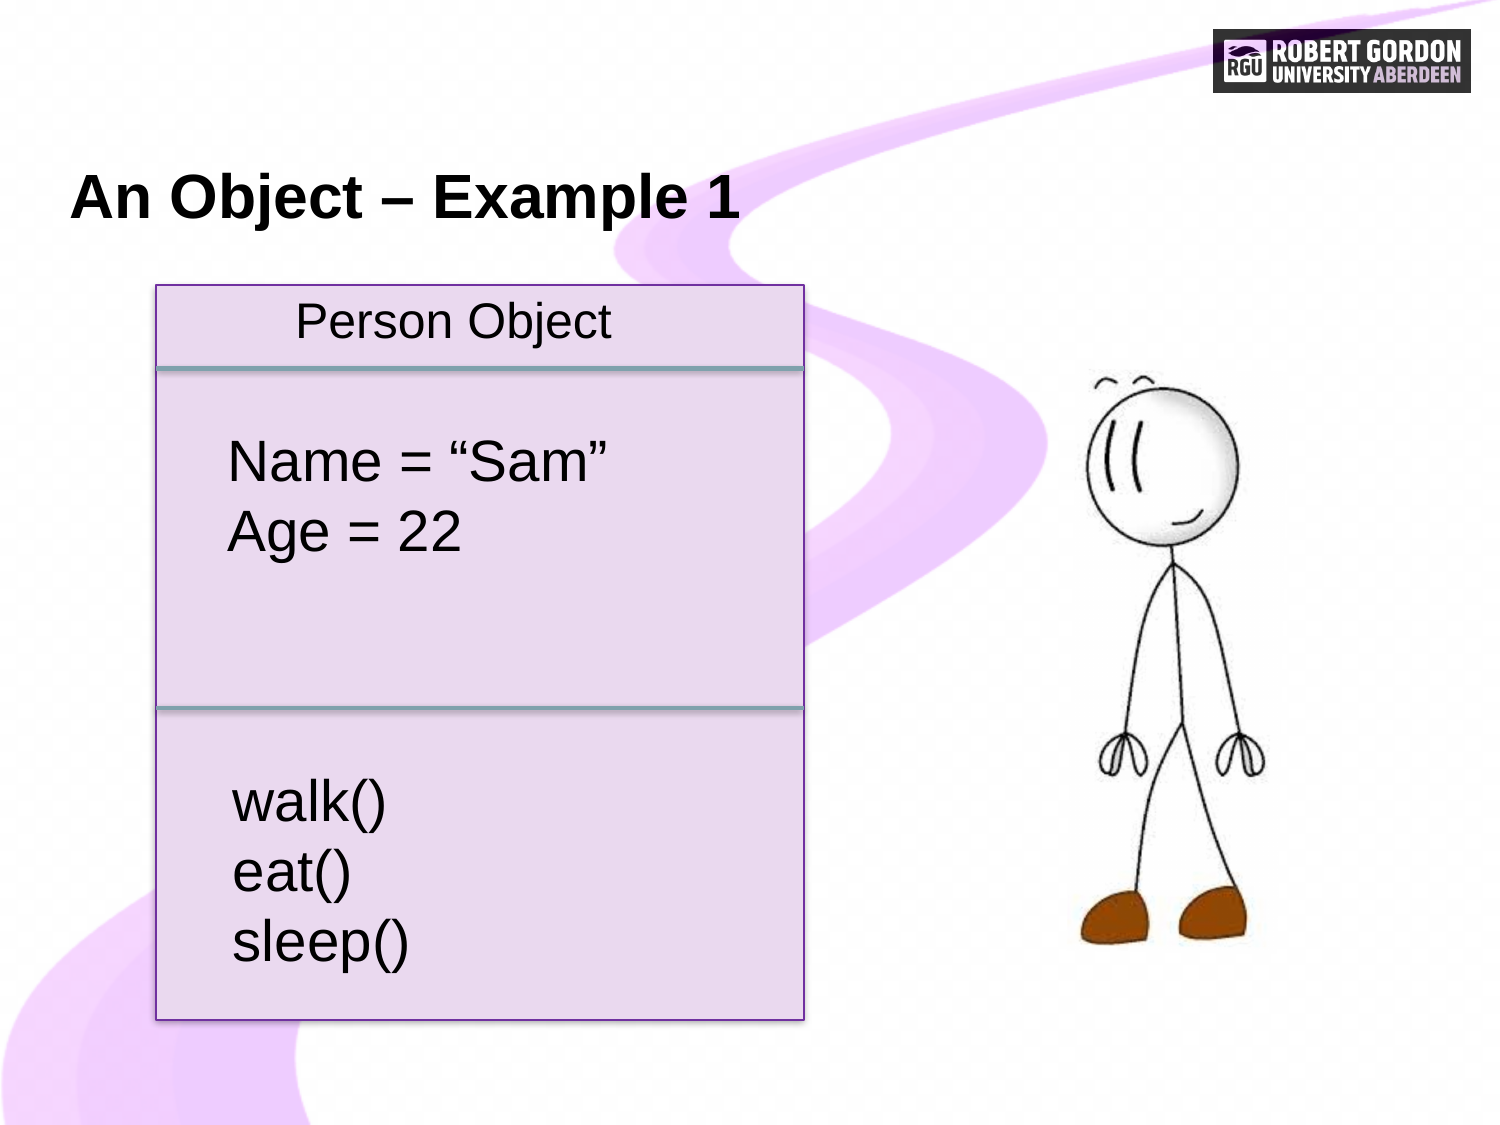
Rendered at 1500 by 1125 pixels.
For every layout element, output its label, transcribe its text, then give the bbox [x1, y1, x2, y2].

text_box Person Object [280, 280, 680, 356]
text_box [155, 284, 805, 366]
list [1070, 370, 1283, 952]
text_box walk() eat() sleep() [217, 755, 617, 980]
picture [1213, 29, 1471, 93]
text_box [155, 717, 805, 1021]
text_box Name = “Sam” Age = 22 [212, 416, 736, 571]
title An Object – Example 1 [53, 148, 1448, 257]
text_box [155, 377, 805, 705]
